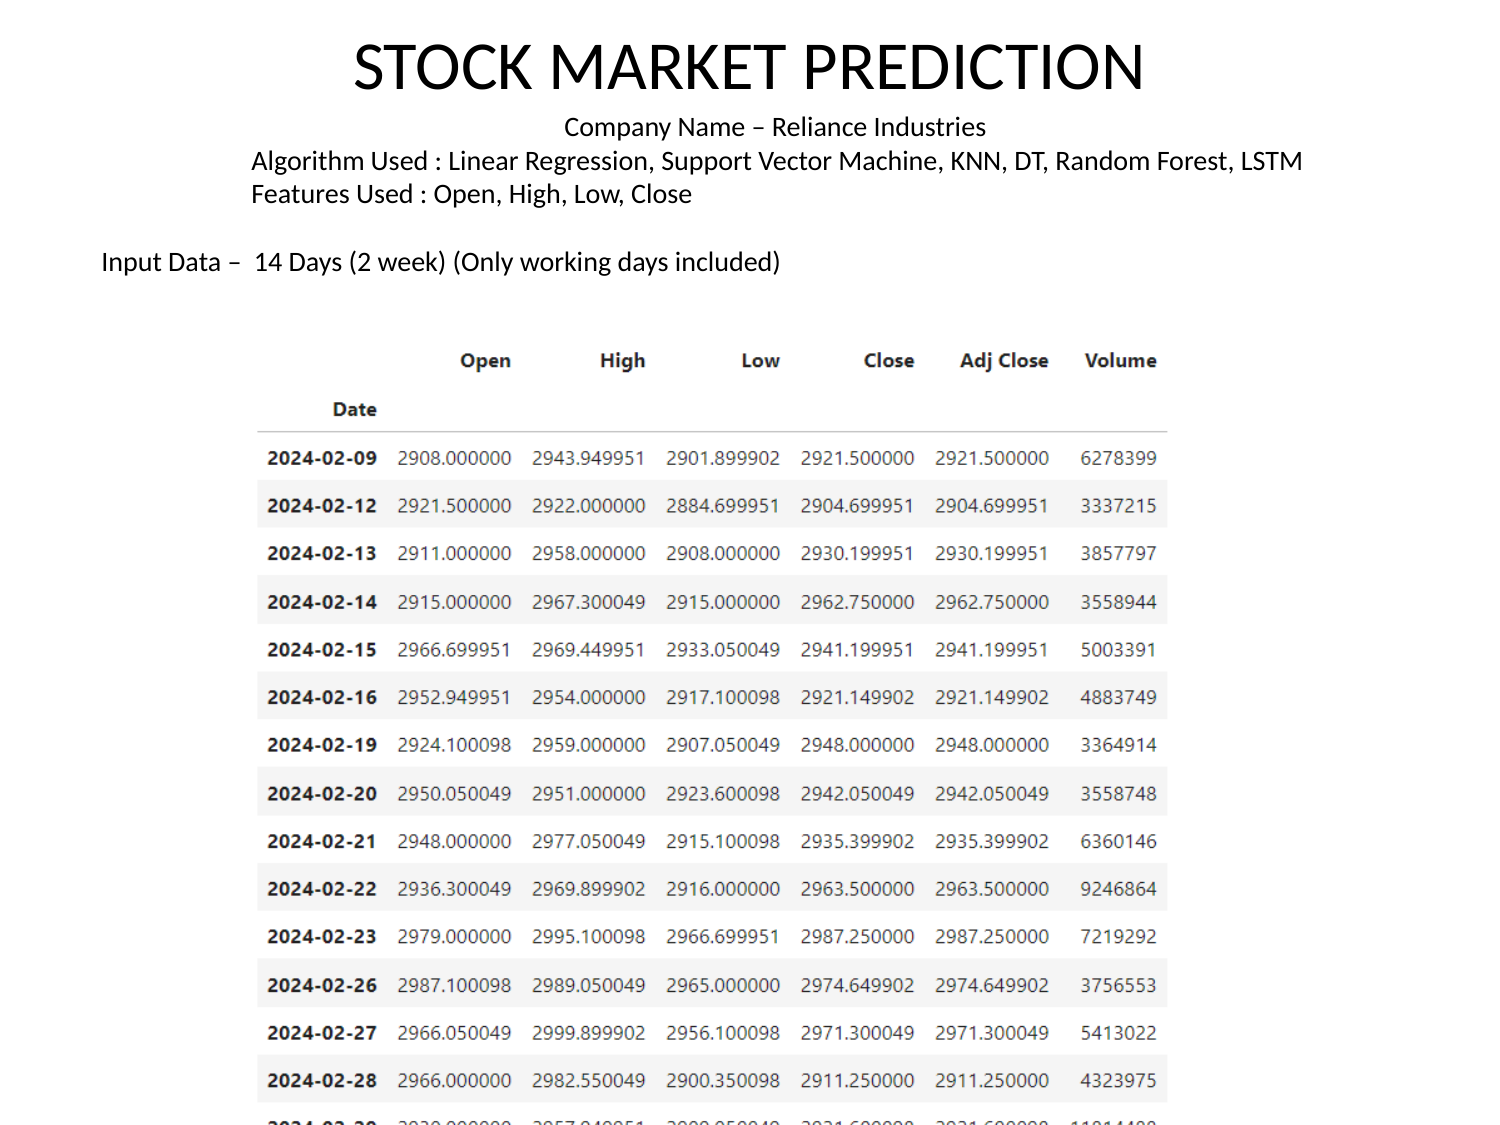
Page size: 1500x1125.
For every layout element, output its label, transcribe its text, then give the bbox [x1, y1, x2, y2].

picture [255, 331, 1175, 1125]
text_box Company Name – Reliance Industries Algorithm Used : Linear Regression, Support Vector Machine, KNN, DT, Random Forest, LSTM Features Used : Open, High, Low, Close Input Data – 14 Days (2 week) (Only working days included) [86, 137, 1465, 283]
text_box STOCK MARKET PREDICTION [335, 23, 1165, 101]
